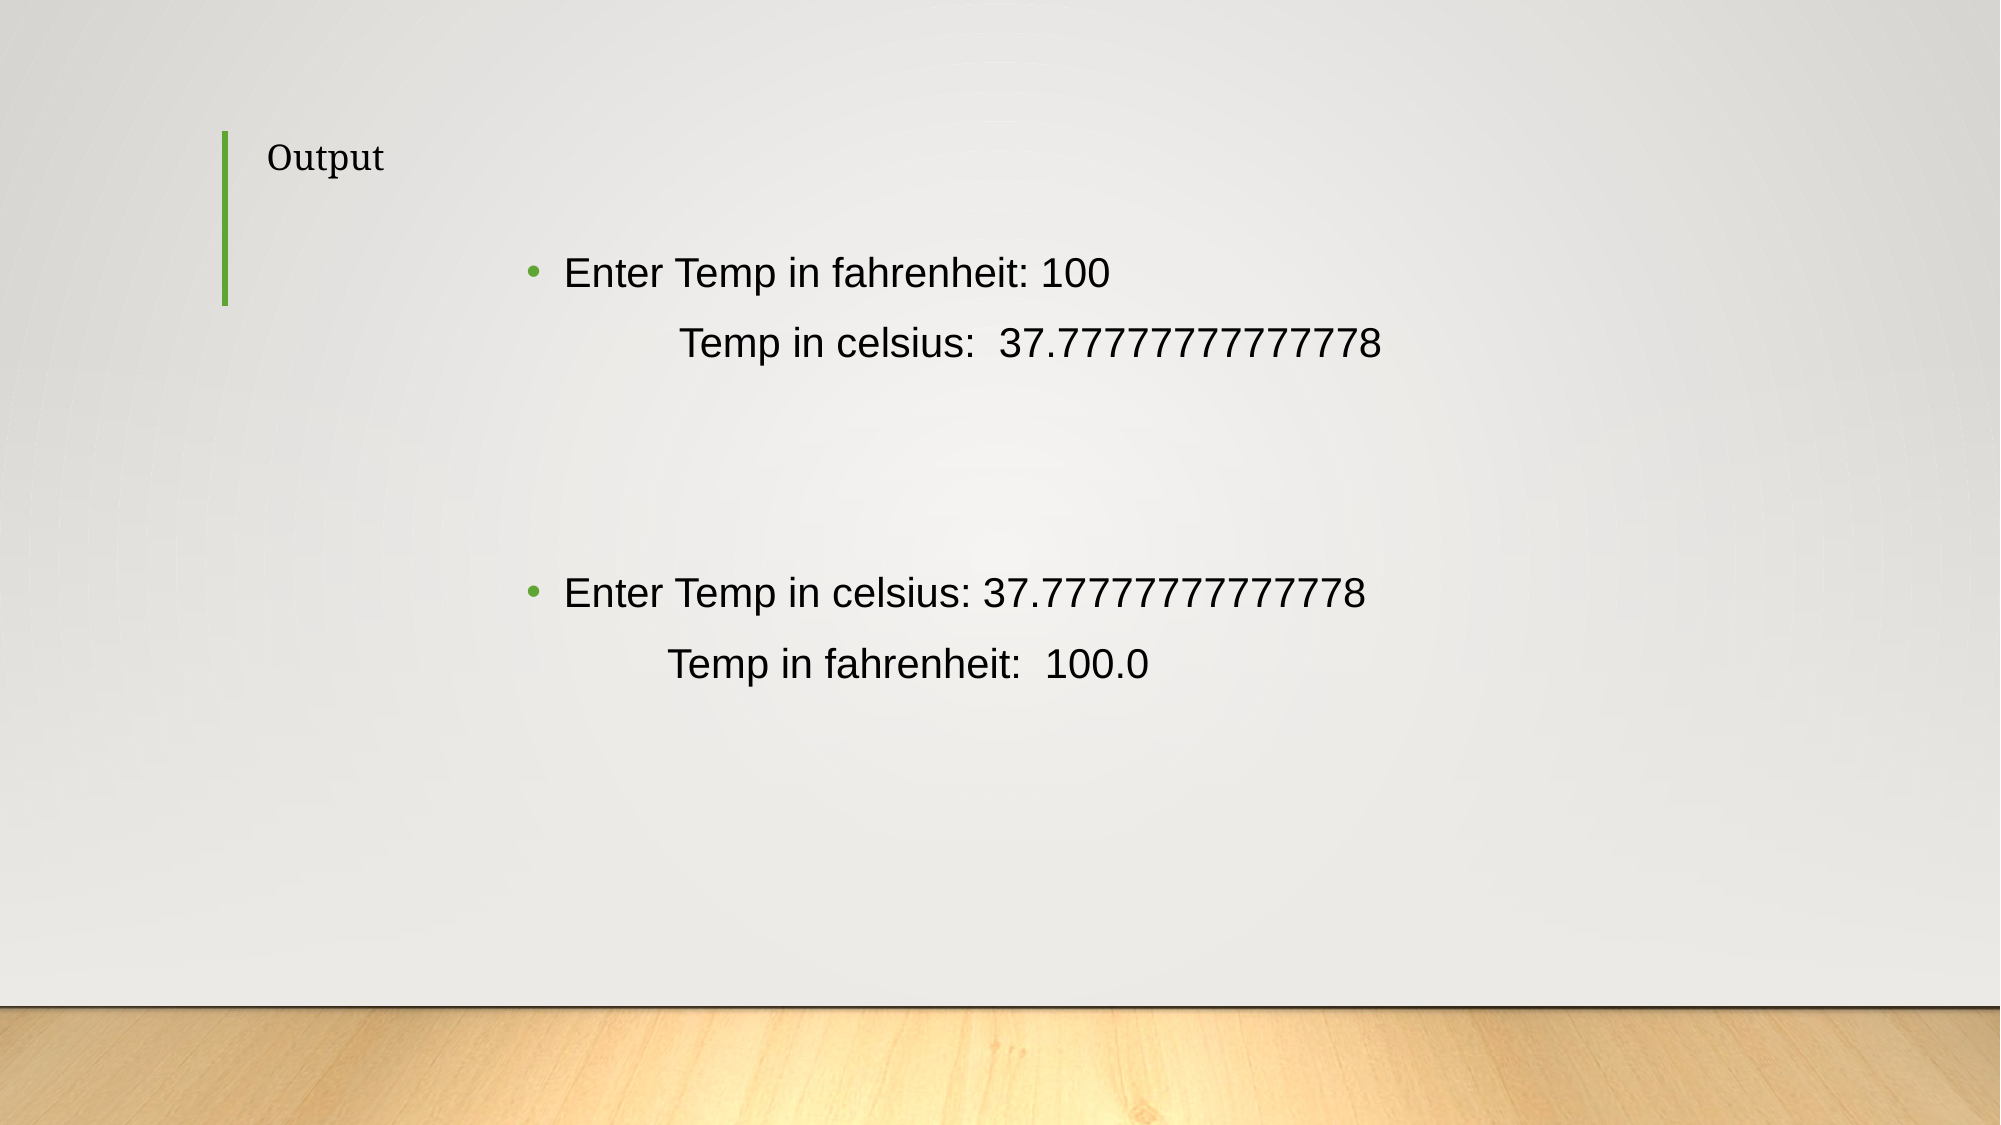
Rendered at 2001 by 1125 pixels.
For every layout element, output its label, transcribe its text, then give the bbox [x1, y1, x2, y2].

picture [0, 1006, 2000, 1125]
list Enter Temp in fahrenheit: 100 Temp in celsius: 37.77777777777778 Enter Temp in celsius: 37.77777777777778 Temp in fahrenheit: 100.0 [0, 228, 1474, 897]
title Output [251, 131, 1814, 229]
